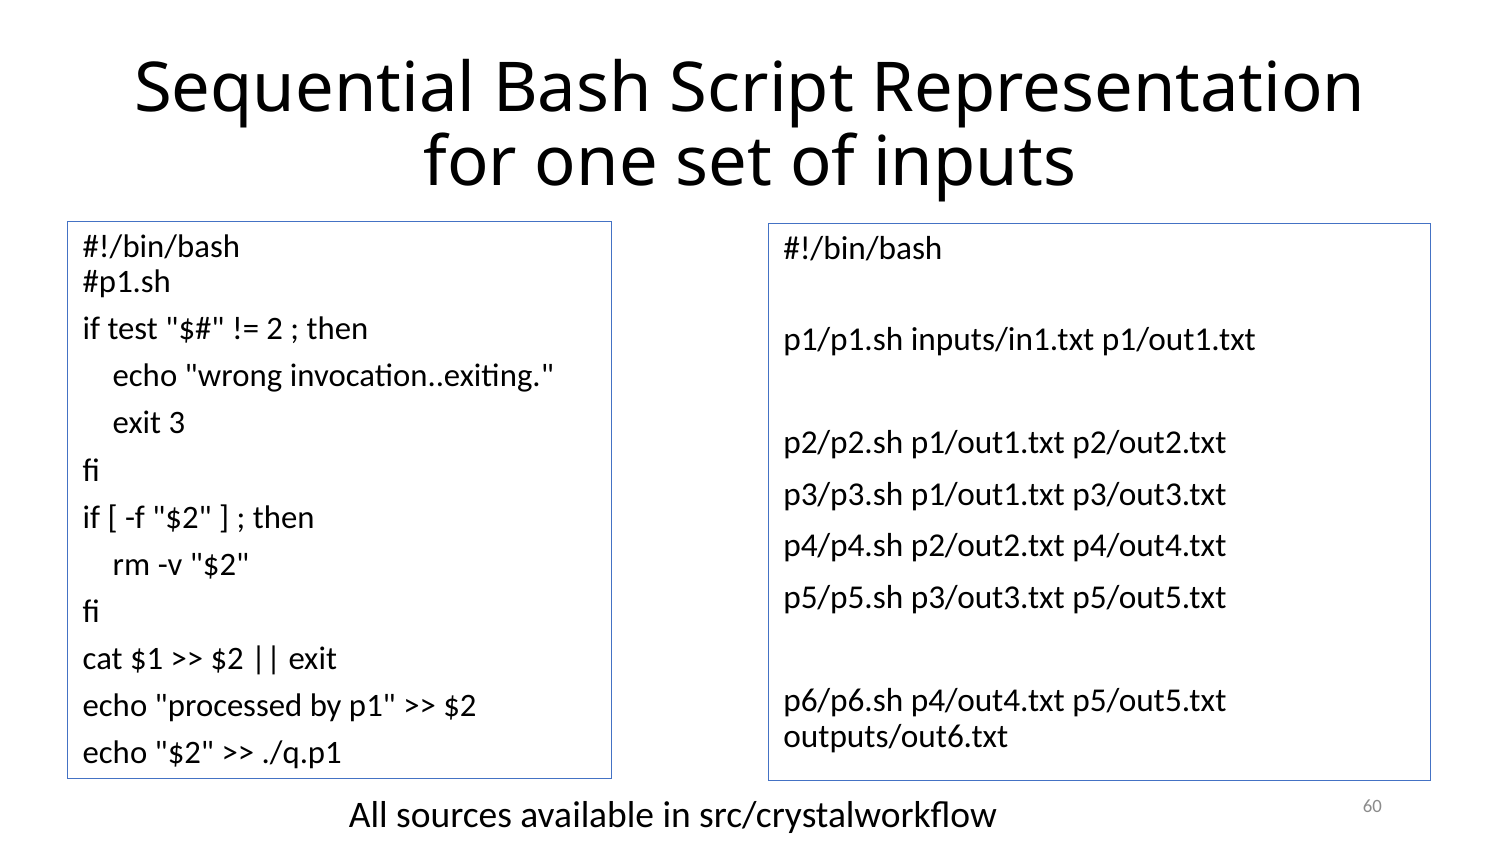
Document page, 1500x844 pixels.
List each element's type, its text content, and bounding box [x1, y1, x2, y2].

title Sequential Bash Script Representation for one set of inputs [103, 44, 1397, 208]
list #!/bin/bash p1/p1.sh inputs/in1.txt p1/out1.txt p2/p2.sh p1/out1.txt p2/out2.txt p3/p3.sh p1/out1.txt p3/out3.txt p4/p4.sh p2/out2.txt p4/out4.txt p5/p5.sh p3/out3.txt p5/out5.txt p6/p6.sh p4/out4.txt p5/out5.txt outputs/out6.txt [768, 223, 1431, 781]
text_box #!/bin/bash #p1.sh if test "$#" != 2 ; then echo "wrong invocation..exiting." exit 3 fi if [ -f "$2" ] ; then rm -v "$2" fi cat $1 >> $2 || exit echo "processed by p1" >> $2 echo "$2" >> ./q.p1 [67, 221, 612, 779]
text_box All sources available in src/crystalworkflow [334, 782, 1013, 843]
slide_number 60 [1059, 782, 1397, 827]
